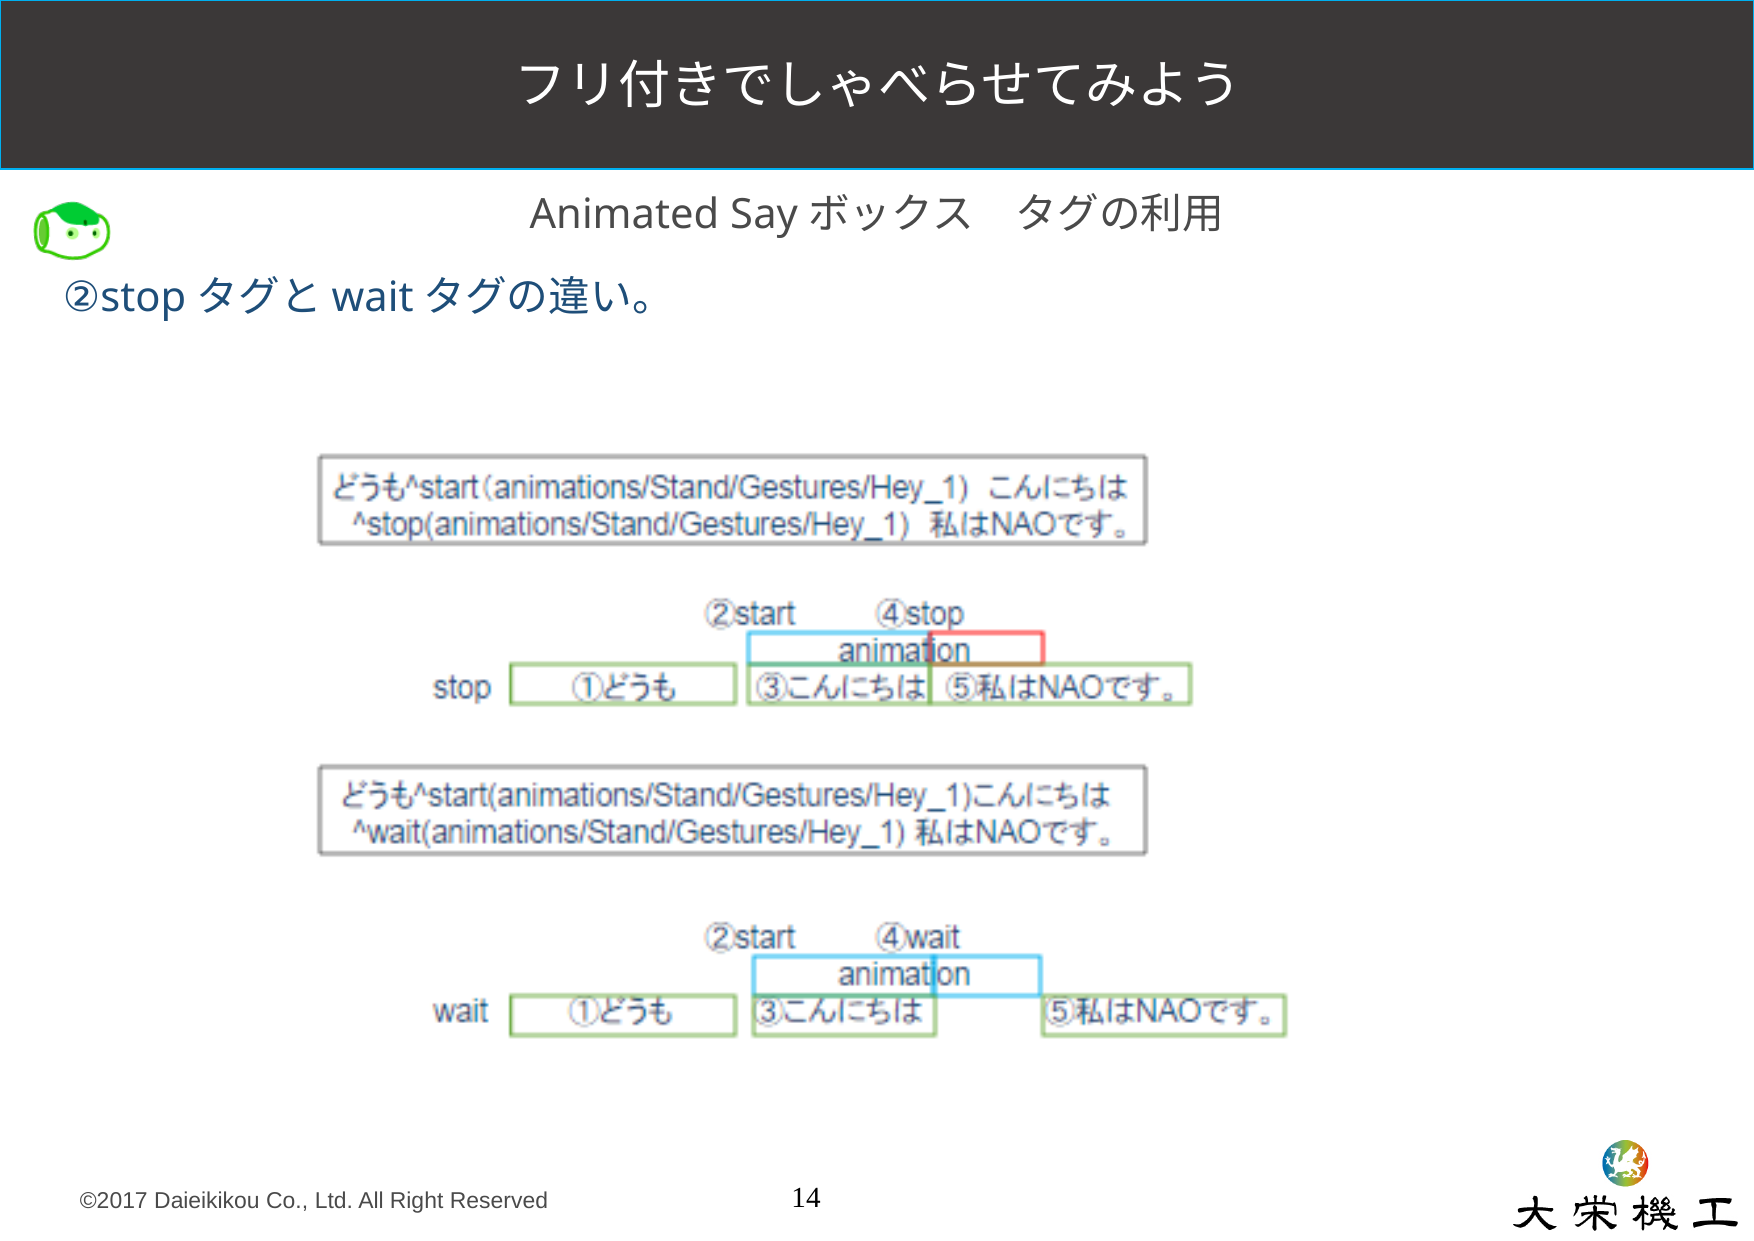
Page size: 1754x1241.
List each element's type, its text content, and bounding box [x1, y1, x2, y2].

picture [1513, 1140, 1738, 1231]
slide_number 14 [777, 1162, 980, 1229]
subtitle フリ付きでしゃべらせてみよう [112, 5, 1644, 160]
title Animated Sayボックス タグの利用 [285, 182, 1469, 249]
list ②stopタグとwaitタグの違い。 [58, 271, 1696, 1163]
picture [296, 423, 1312, 1065]
picture [31, 190, 113, 272]
